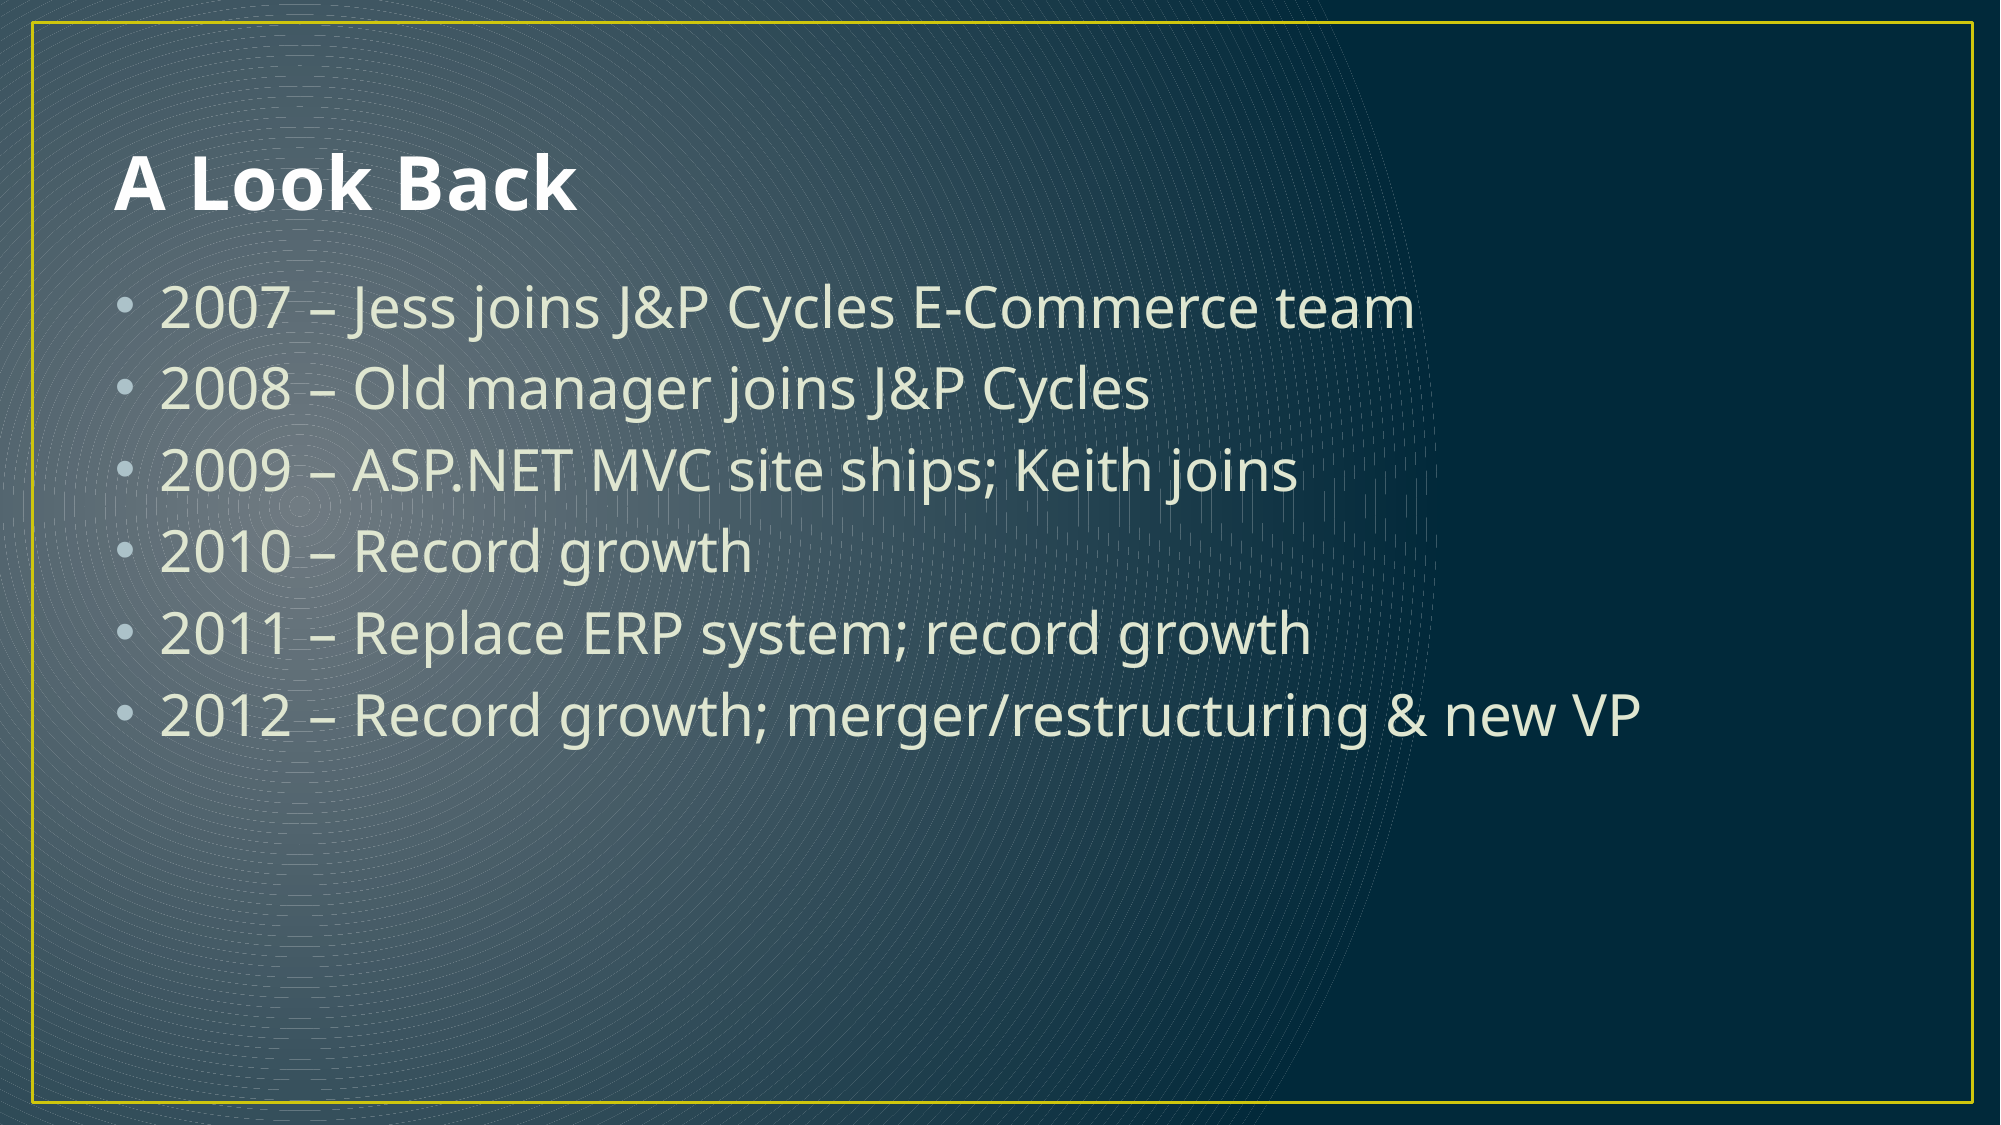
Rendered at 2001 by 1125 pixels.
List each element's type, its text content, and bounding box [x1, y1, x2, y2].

title A Look Back [99, 45, 1900, 233]
list 2007 – Jess joins J&P Cycles E-Commerce team 2008 – Old manager joins J&P Cycles 2009 – ASP.NET MVC site ships; Keith joins 2010 – Record growth 2011 – Replace ERP system; record growth 2012 – Record growth; merger/restructuring & new VP [99, 262, 1900, 1005]
